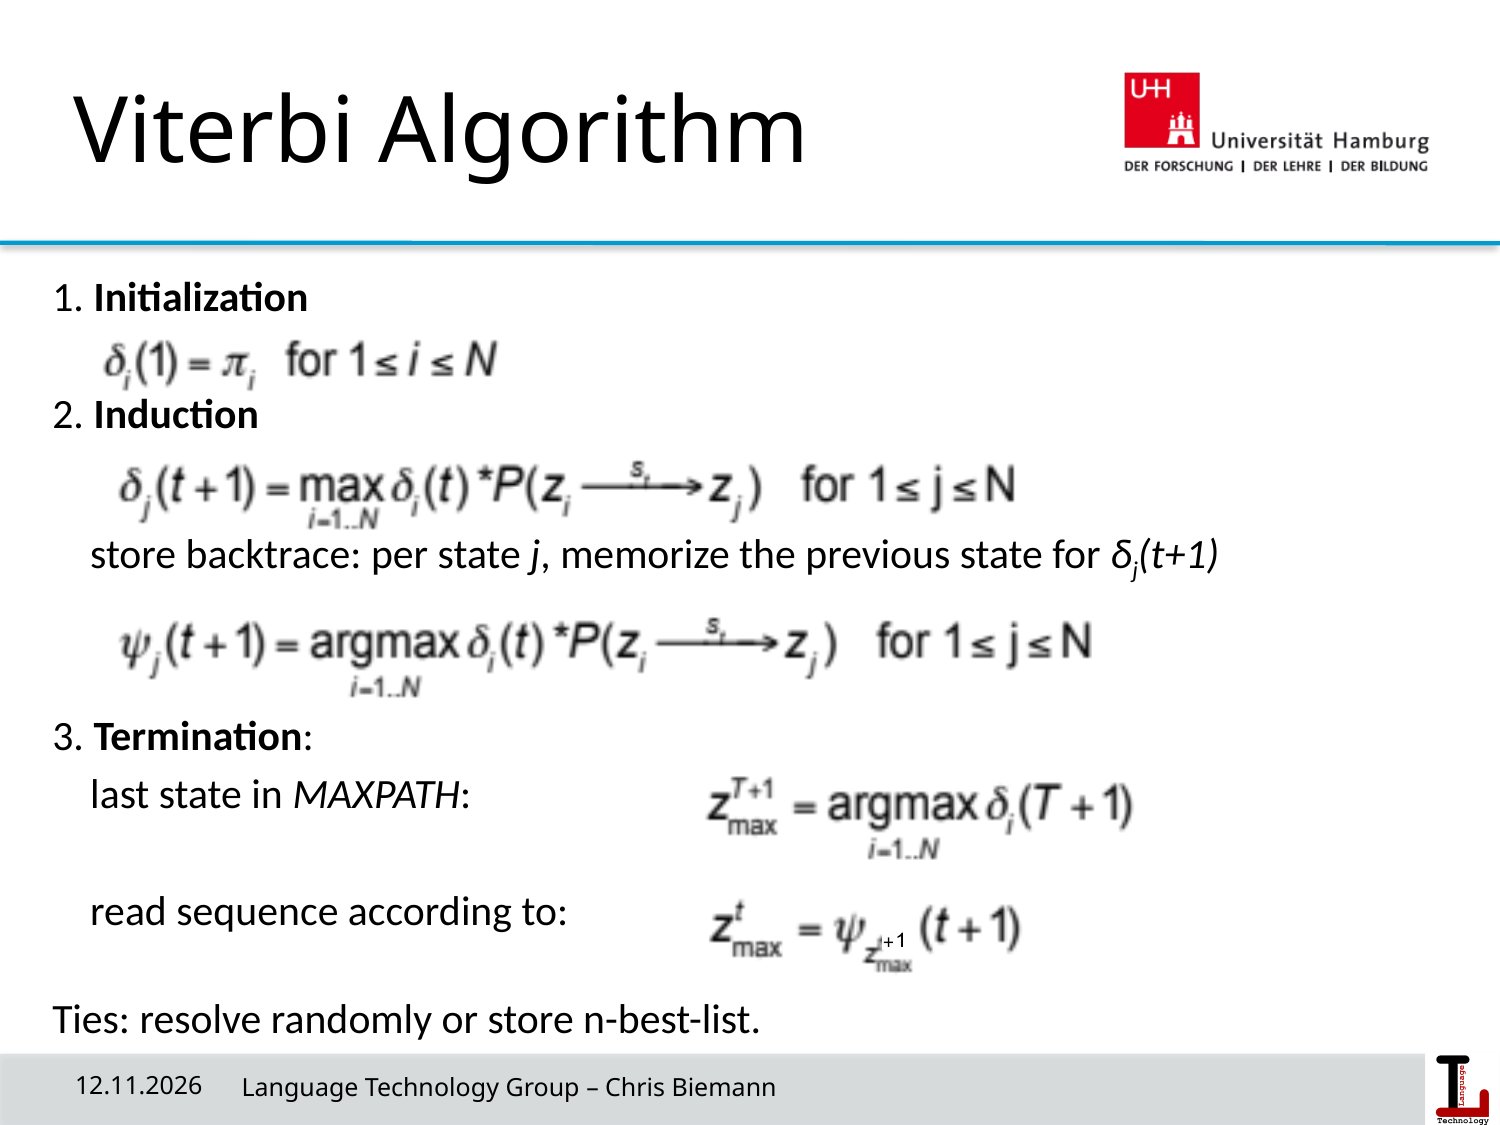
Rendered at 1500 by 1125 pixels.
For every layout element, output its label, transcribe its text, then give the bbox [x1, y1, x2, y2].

list 1. Initialization 2. Induction store backtrace: per state j, memorize the previous state for δj(t+1) 3. Termination: last state in MAXPATH: read sequence according to: Ties: resolve randomly or store n-best-list. [37, 262, 1455, 1088]
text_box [114, 598, 1093, 702]
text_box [701, 763, 1138, 863]
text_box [99, 324, 506, 397]
text_box 08.05.19 [74, 1056, 224, 1117]
picture [882, 930, 904, 950]
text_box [114, 441, 1017, 534]
title Viterbi Algorithm [58, 63, 1187, 201]
text_box Language Technology Group – Chris Biemann [235, 1056, 978, 1117]
picture [1425, 1052, 1500, 1125]
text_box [705, 884, 1026, 977]
